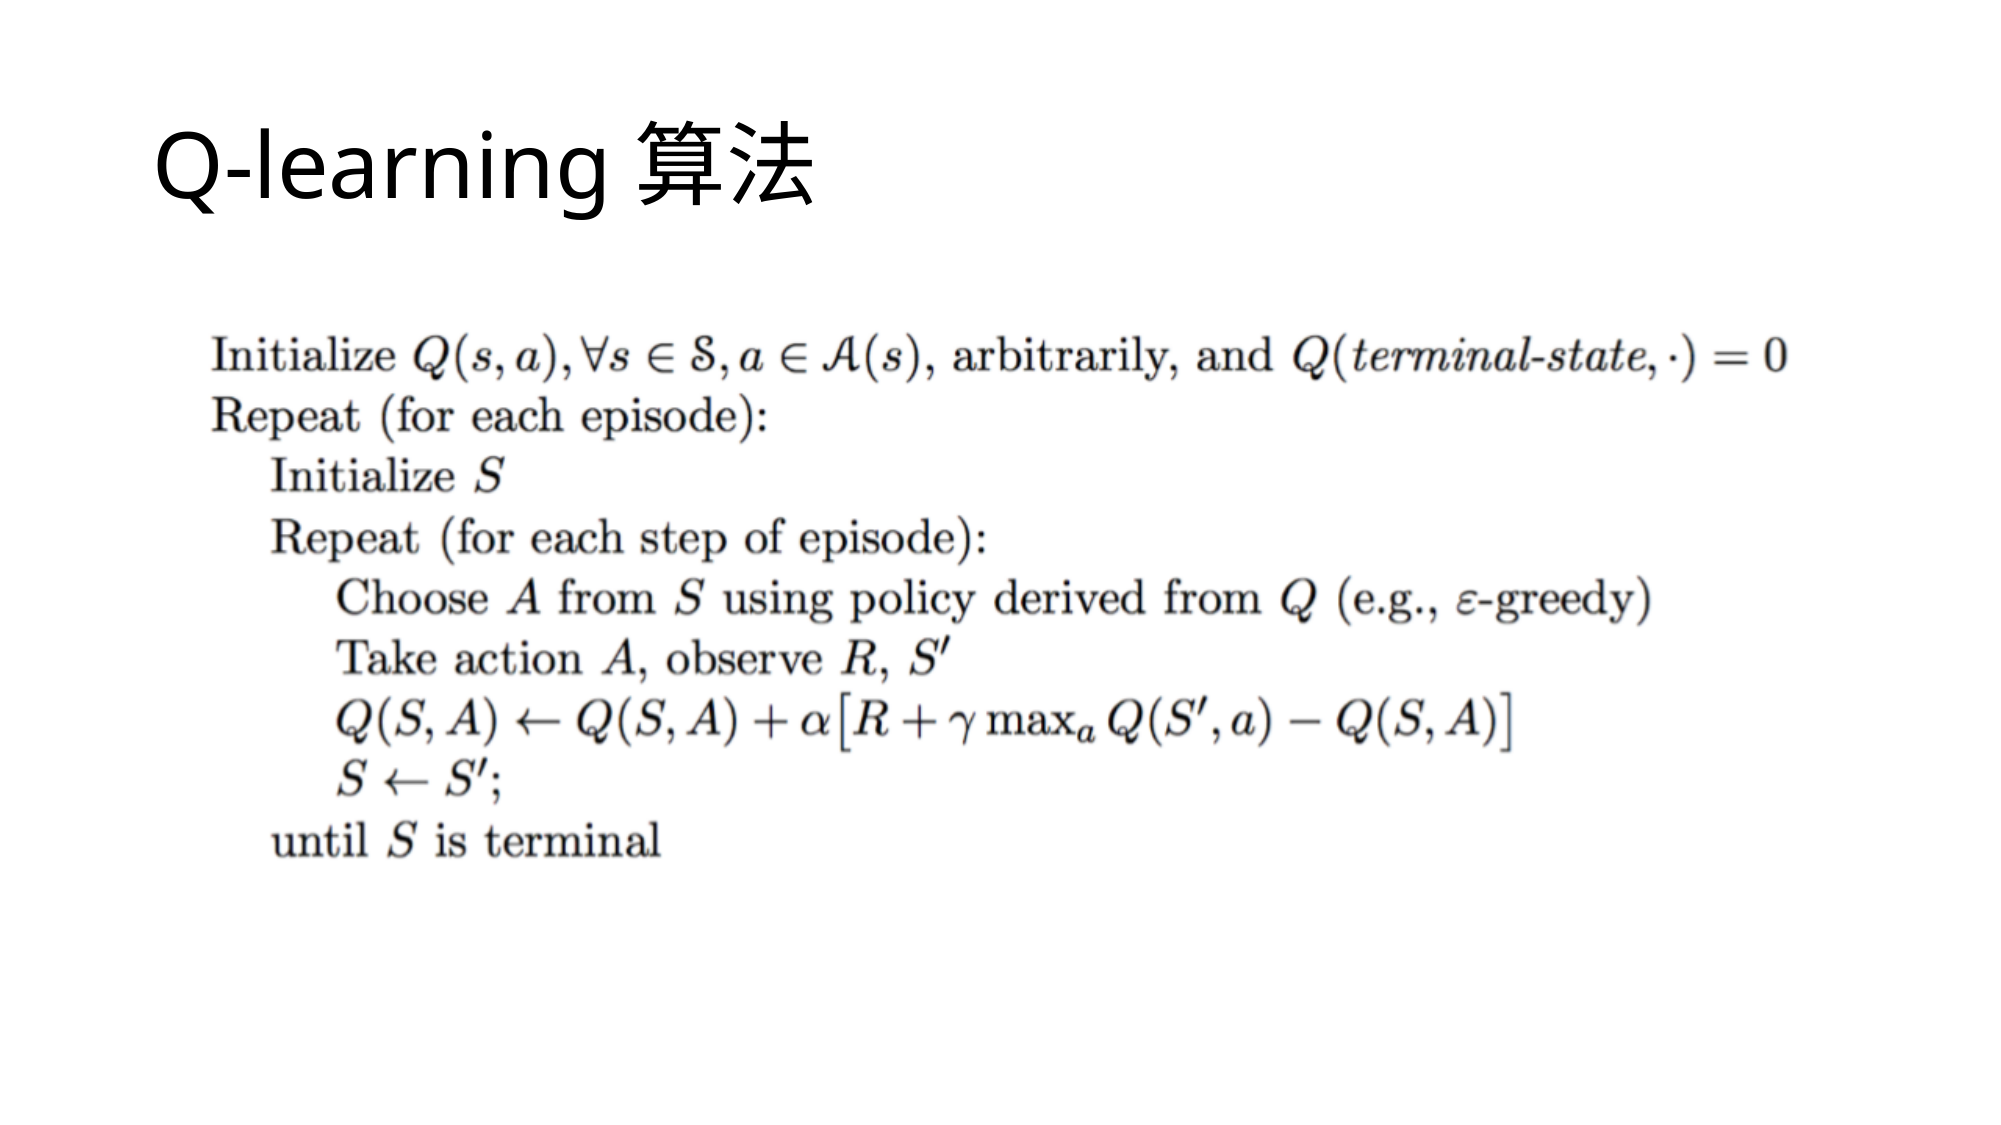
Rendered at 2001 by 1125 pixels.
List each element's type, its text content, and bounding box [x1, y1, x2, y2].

title Q-learning算法 [137, 59, 1863, 278]
picture [200, 328, 1800, 871]
